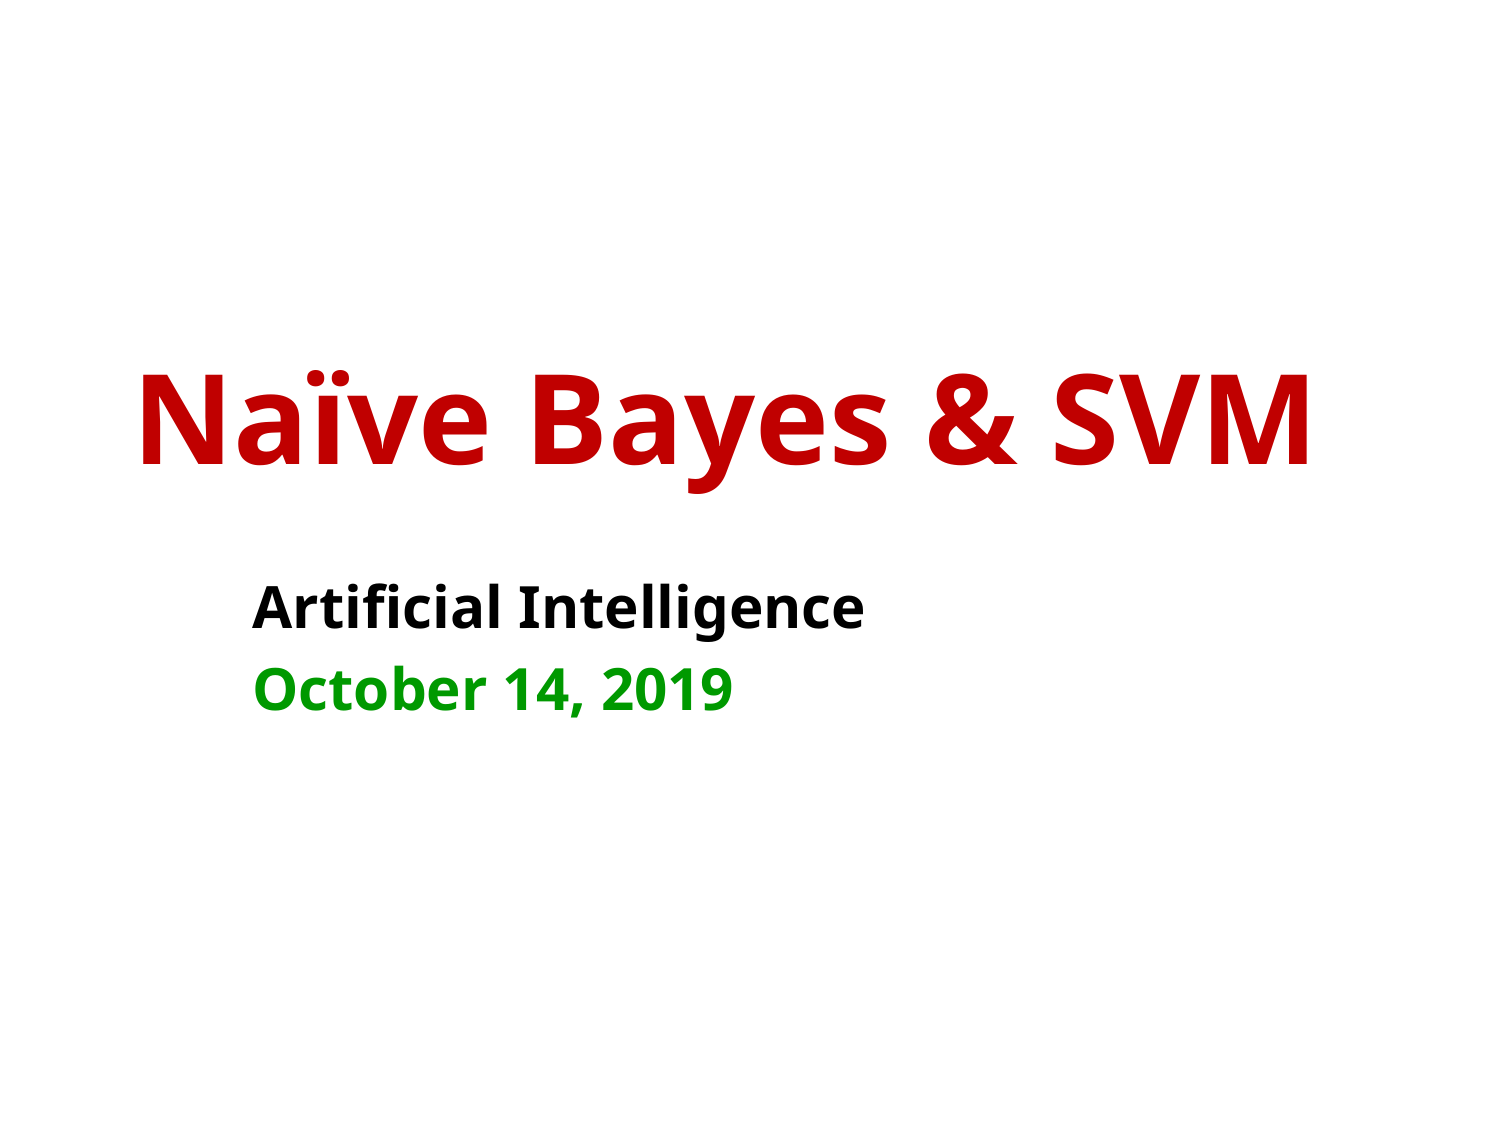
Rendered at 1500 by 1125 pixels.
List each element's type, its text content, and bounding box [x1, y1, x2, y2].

subtitle Artificial Intelligence October 14, 2019 [237, 562, 1388, 826]
title Naïve Bayes & SVM [116, 271, 1393, 498]
